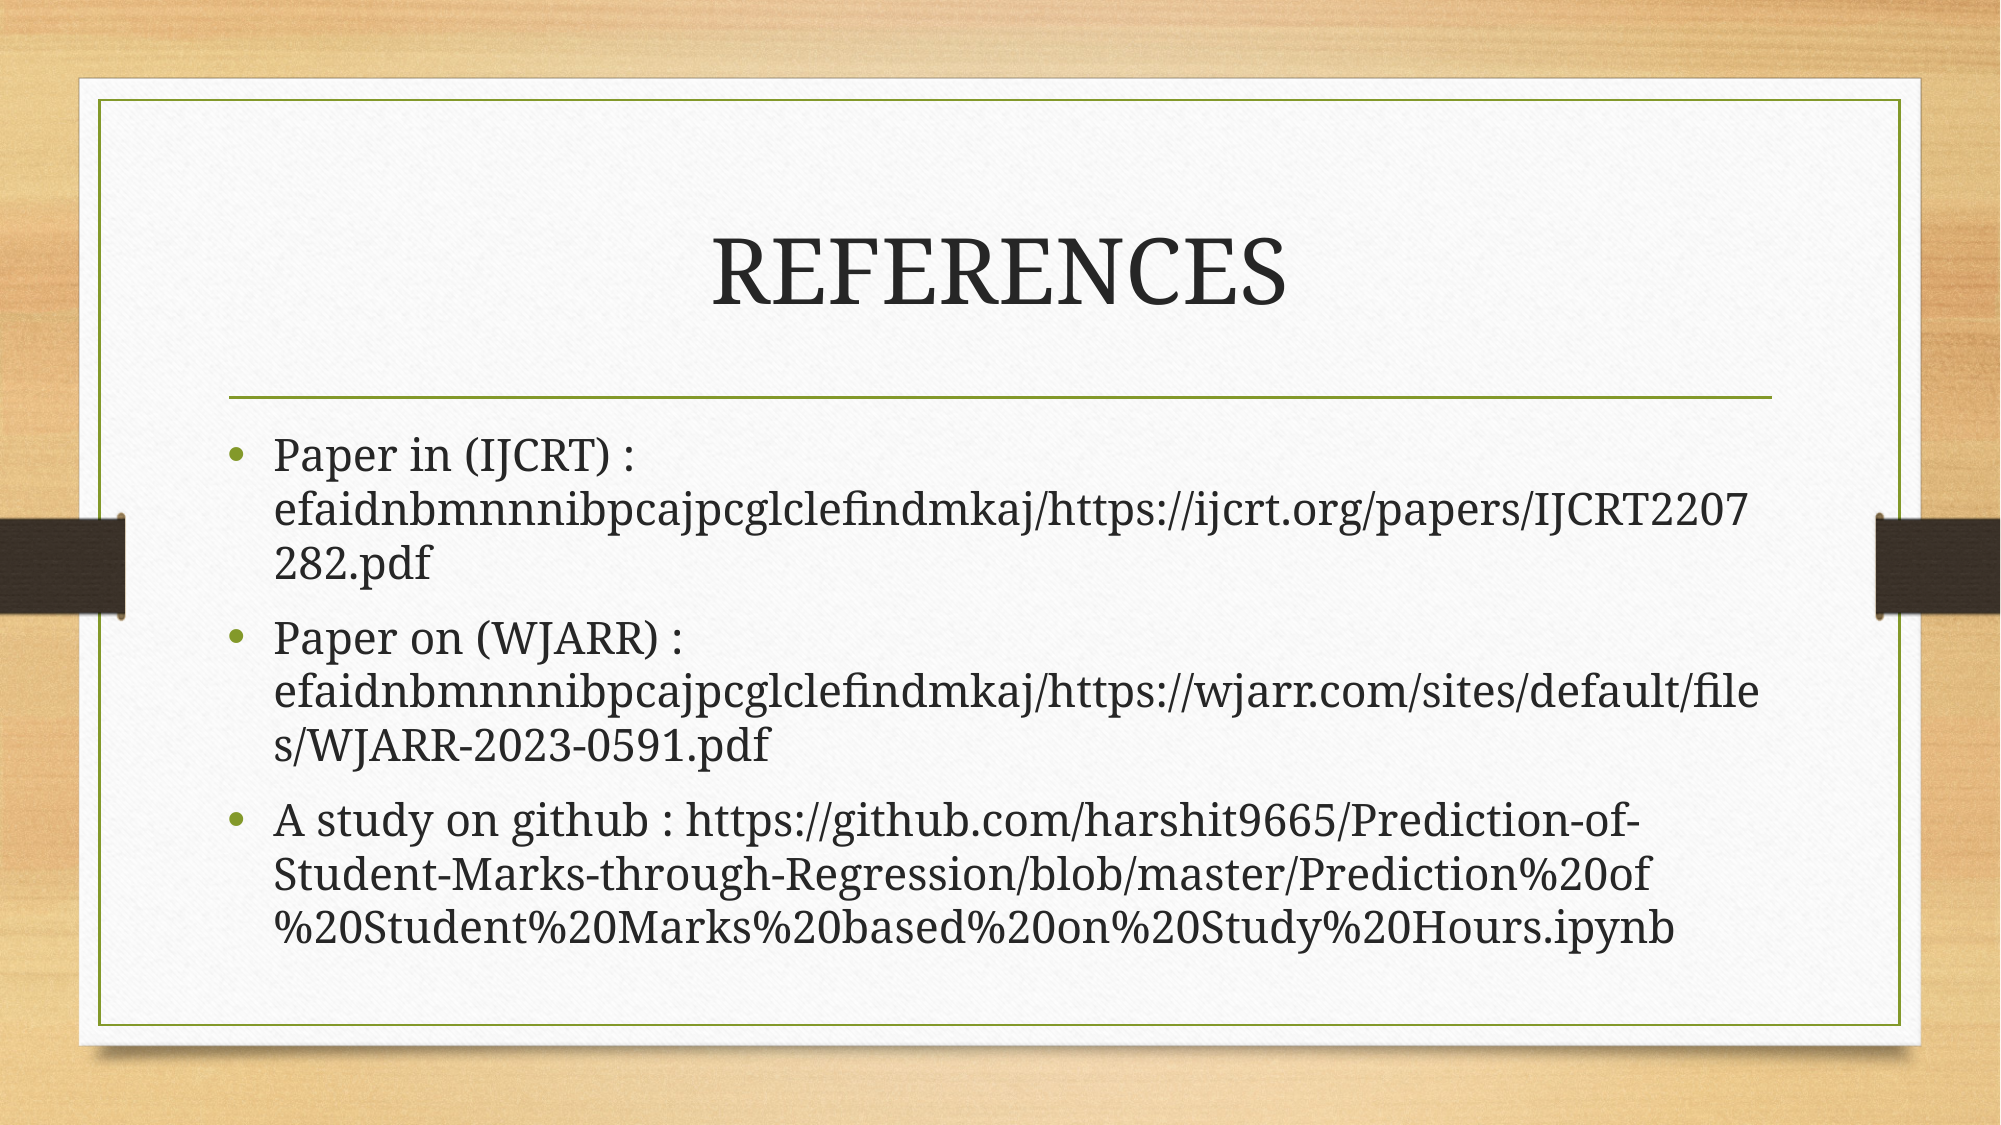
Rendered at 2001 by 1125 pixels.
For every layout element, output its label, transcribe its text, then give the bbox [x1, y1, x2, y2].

picture [0, 0, 2001, 1125]
title REFERENCES [212, 161, 1788, 375]
list Paper in (IJCRT) : efaidnbmnnnibpcajpcglclefindmkaj/https://ijcrt.org/papers/IJCRT2207282.pdf Paper on (WJARR) : efaidnbmnnnibpcajpcglclefindmkaj/https://wjarr.com/sites/default/files/WJARR-2023-0591.pdf A study on github : https://github.com/harshit9665/Prediction-of-Student-Marks-through-Regression/blob/master/Prediction%20of%20Student%20Marks%20based%20on%20Study%20Hours.ipynb [212, 419, 1788, 964]
